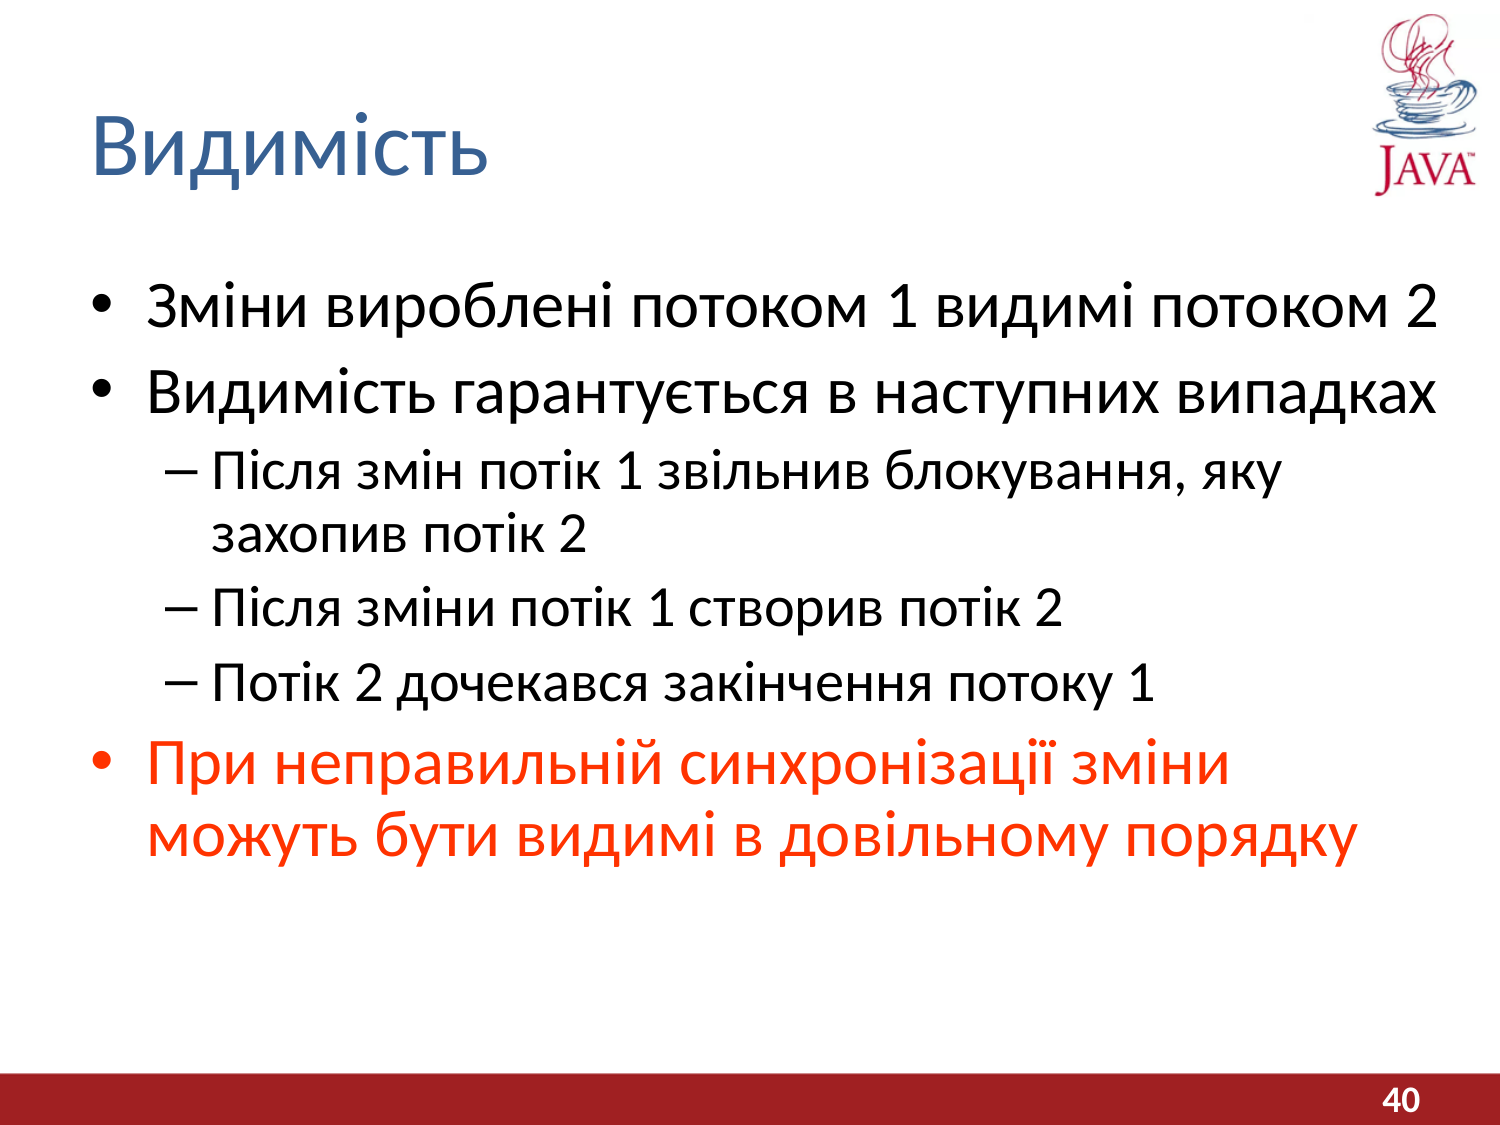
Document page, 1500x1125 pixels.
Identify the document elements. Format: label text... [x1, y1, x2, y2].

title Видимість [75, 45, 1425, 233]
picture [0, 0, 1500, 1125]
list Зміни вироблені потоком 1 видимі потоком 2 Видимість гарантується в наступних випадках Після змін потік 1 звільнив блокування, яку захопив потік 2 Після зміни потік 1 створив потік 2 Потік 2 дочекався закінчення потоку 1 При неправильній синхронізації зміни можуть бути видимі в довільному порядку [75, 262, 1459, 1005]
